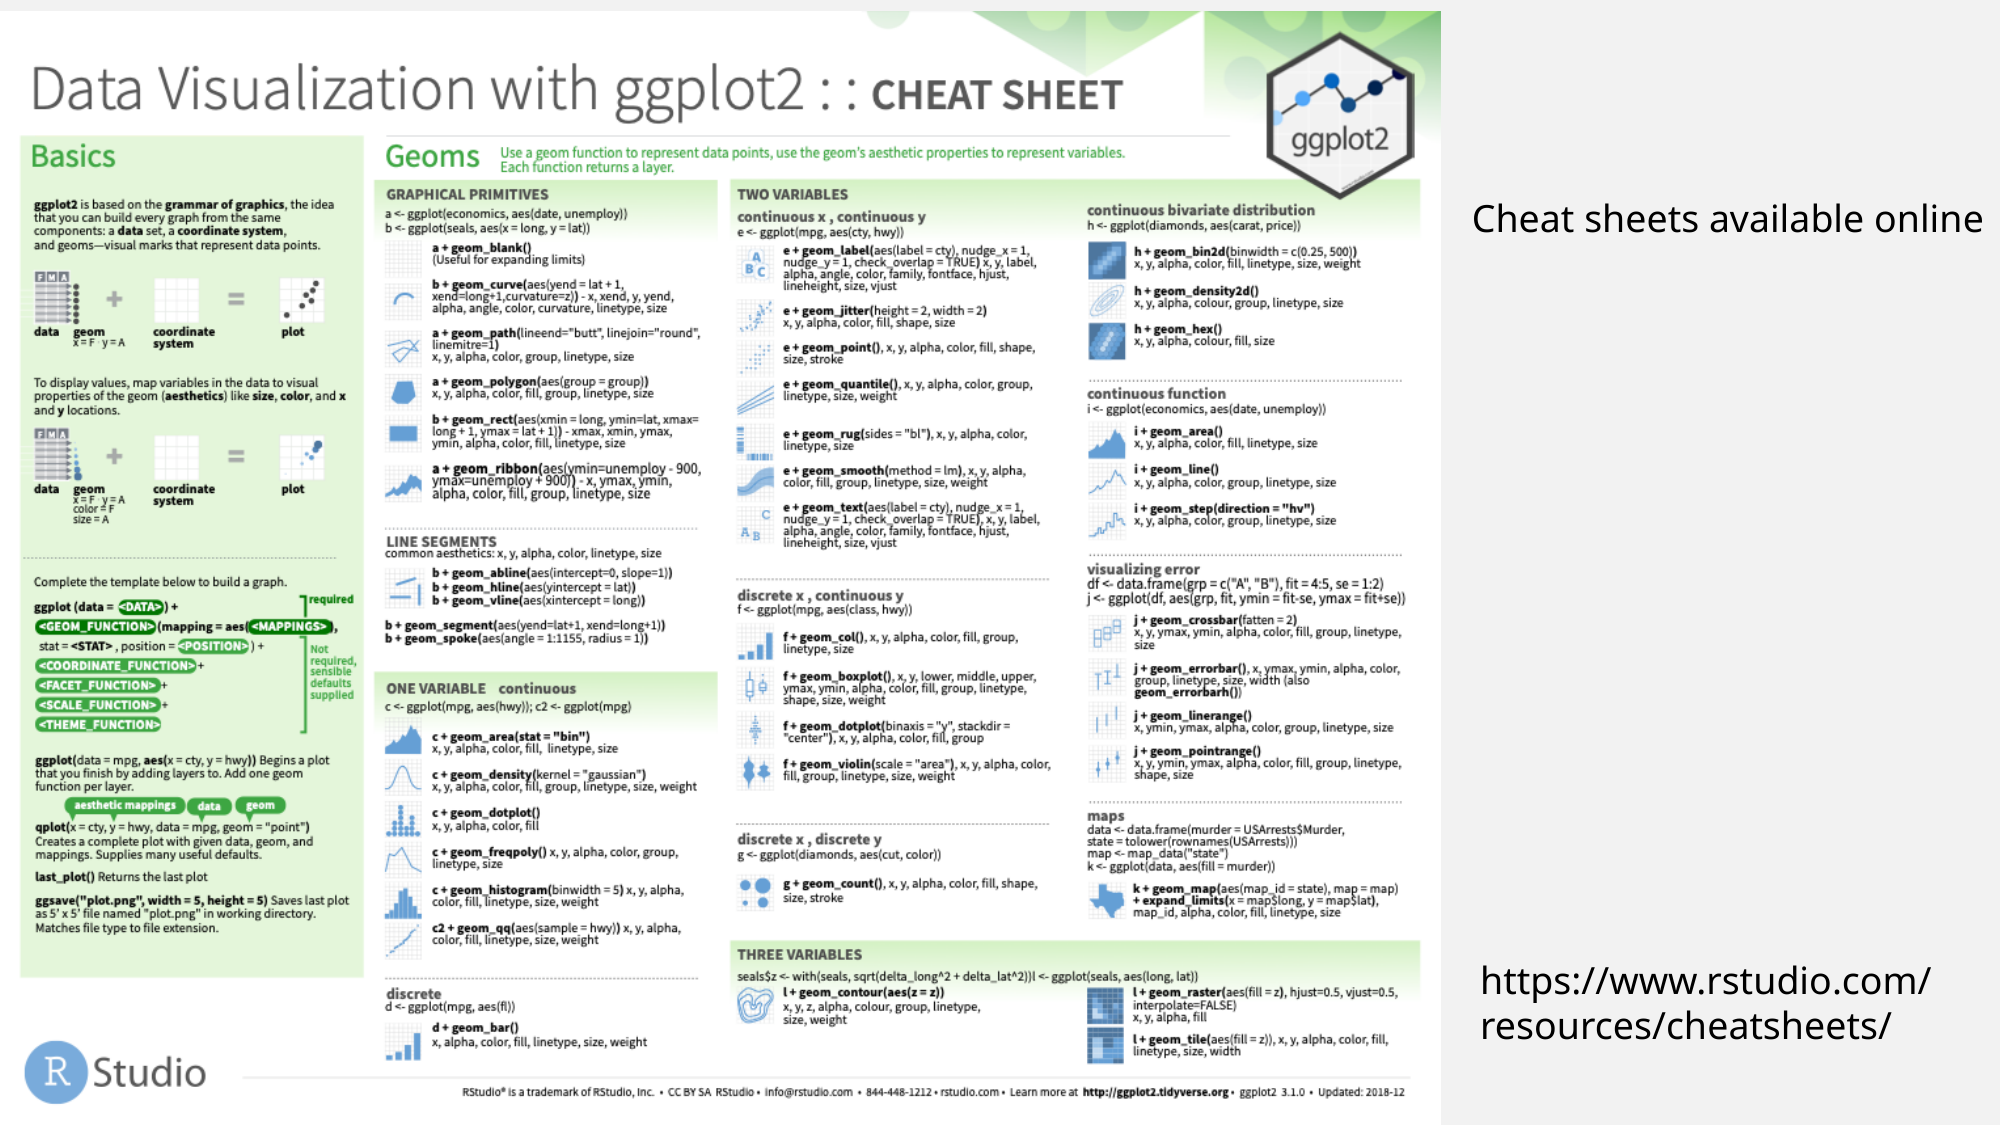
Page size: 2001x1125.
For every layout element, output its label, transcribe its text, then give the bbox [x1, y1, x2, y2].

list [0, 11, 1441, 1125]
text_box Cheat sheets available online [1457, 187, 2000, 248]
text_box https://www.rstudio.com/resources/cheatsheets/ [1465, 949, 1986, 1055]
